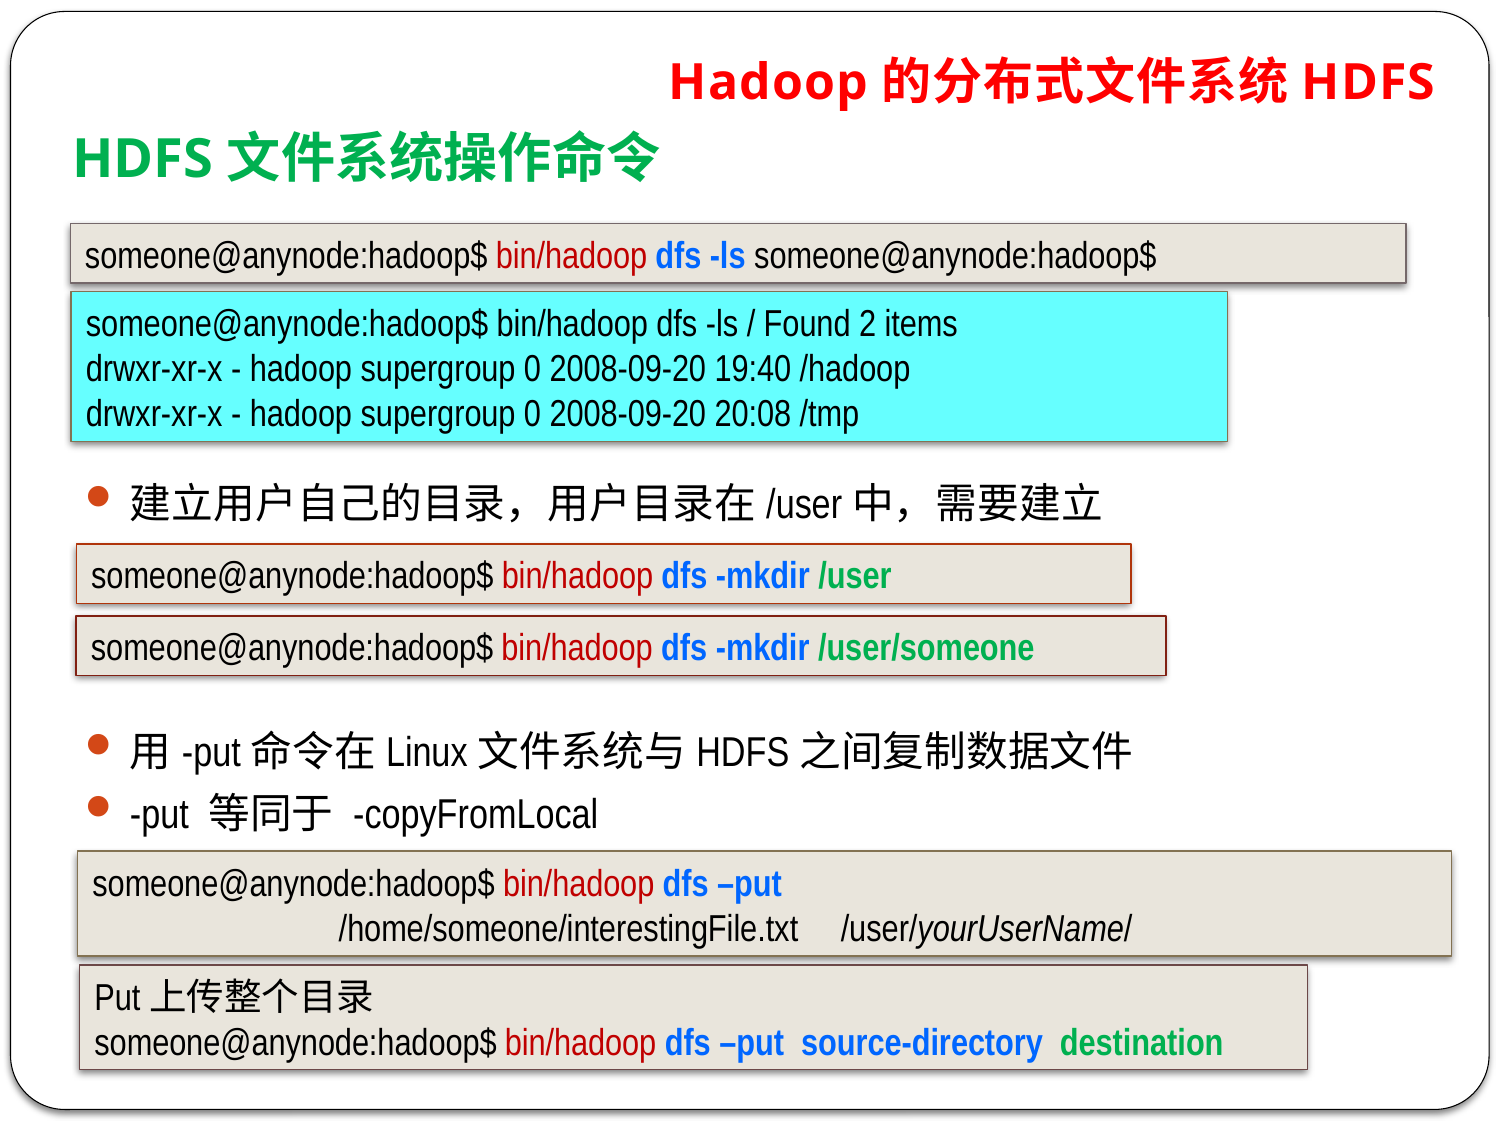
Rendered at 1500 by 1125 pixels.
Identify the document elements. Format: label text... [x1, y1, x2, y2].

text_box Put上传整个目录 someone@anynode:hadoop$ bin/hadoop dfs –put source-directory destination [79, 964, 1308, 1070]
text_box someone@anynode:hadoop$ bin/hadoop dfs -ls someone@anynode:hadoop$ [70, 223, 1407, 284]
text_box someone@anynode:hadoop$ bin/hadoop dfs -mkdir /user/someone [75, 615, 1167, 676]
text_box 建立用户自己的目录，用户目录在/user中，需要建立 用-put命令在Linux文件系统与HDFS之间复制数据文件 -put 等同于 -copyFromLocal [70, 469, 1421, 976]
text_box Hadoop的分布式文件系统HDFS [175, 45, 1450, 125]
text_box someone@anynode:hadoop$ bin/hadoop dfs –put /home/someone/interestingFile.txt /user/yourUserName/ [77, 850, 1452, 957]
list HDFS文件系统操作命令 [57, 115, 1457, 1024]
text_box someone@anynode:hadoop$ bin/hadoop dfs -mkdir /user [76, 543, 1132, 604]
text_box someone@anynode:hadoop$ bin/hadoop dfs -ls / Found 2 items drwxr-xr-x - hadoop supergroup 0 2008-09-20 19:40 /hadoop drwxr-xr-x - hadoop supergroup 0 2008-09-20 20:08 /tmp [70, 291, 1228, 442]
